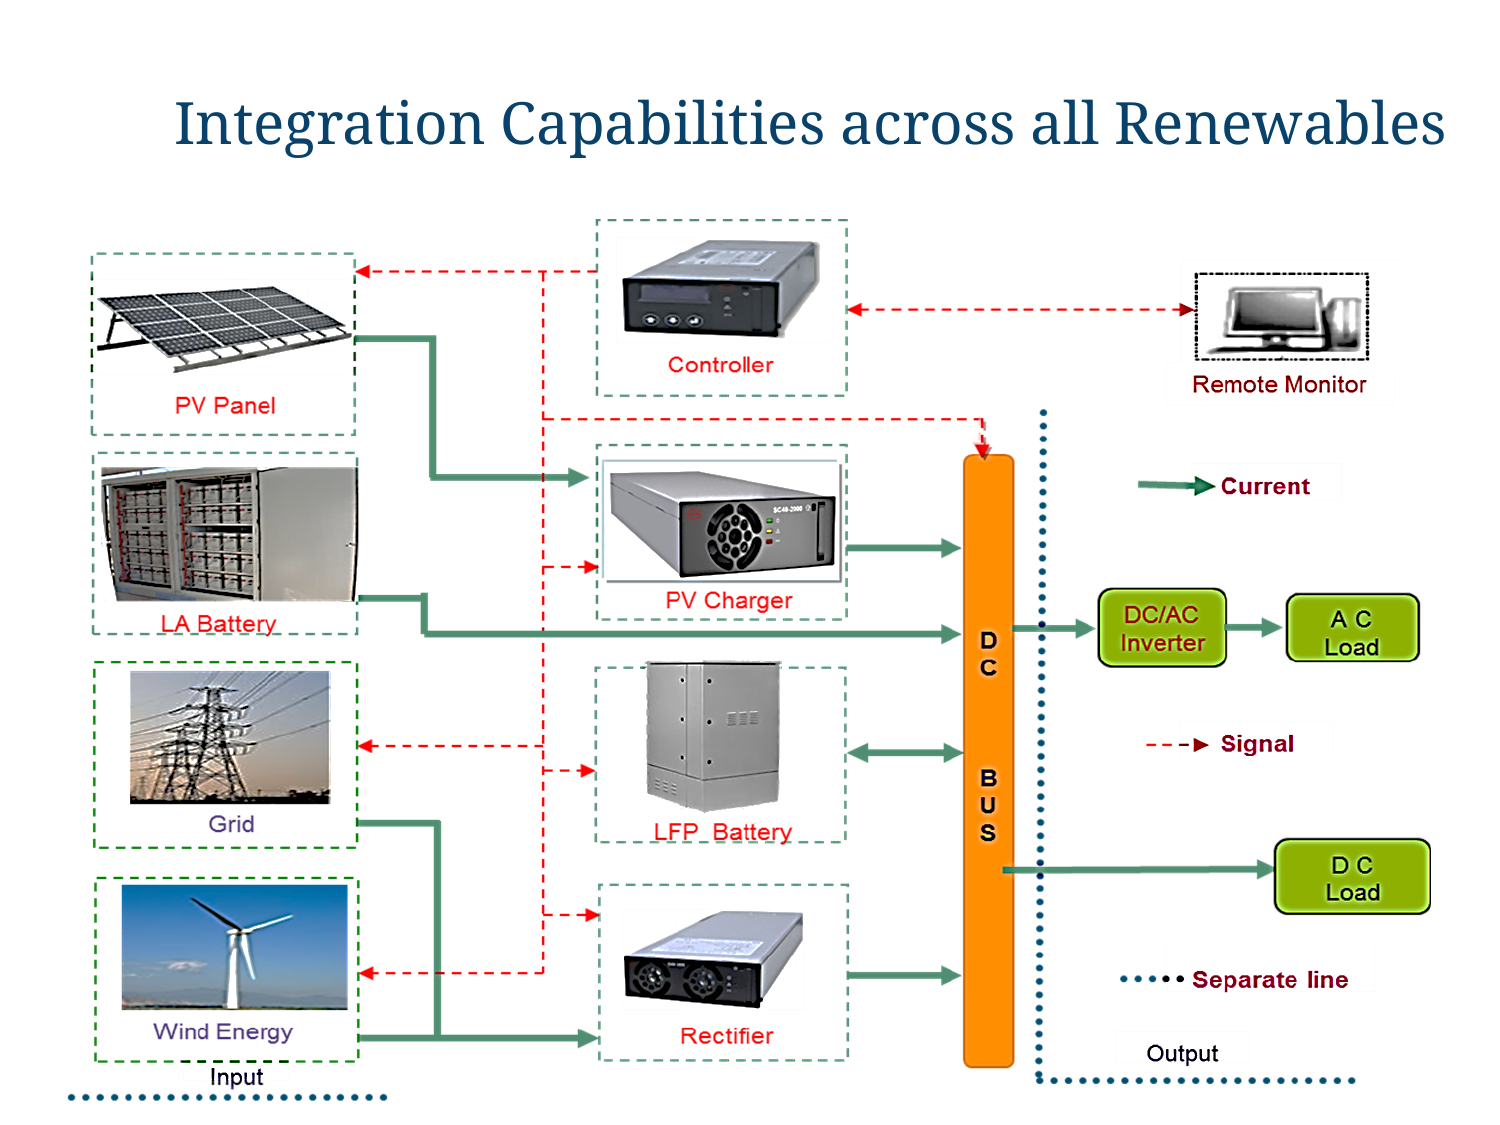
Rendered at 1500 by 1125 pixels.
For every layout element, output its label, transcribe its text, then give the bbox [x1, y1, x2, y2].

text_box Integration Capabilities across all Renewables [159, 3, 1500, 154]
picture [62, 219, 1431, 1103]
